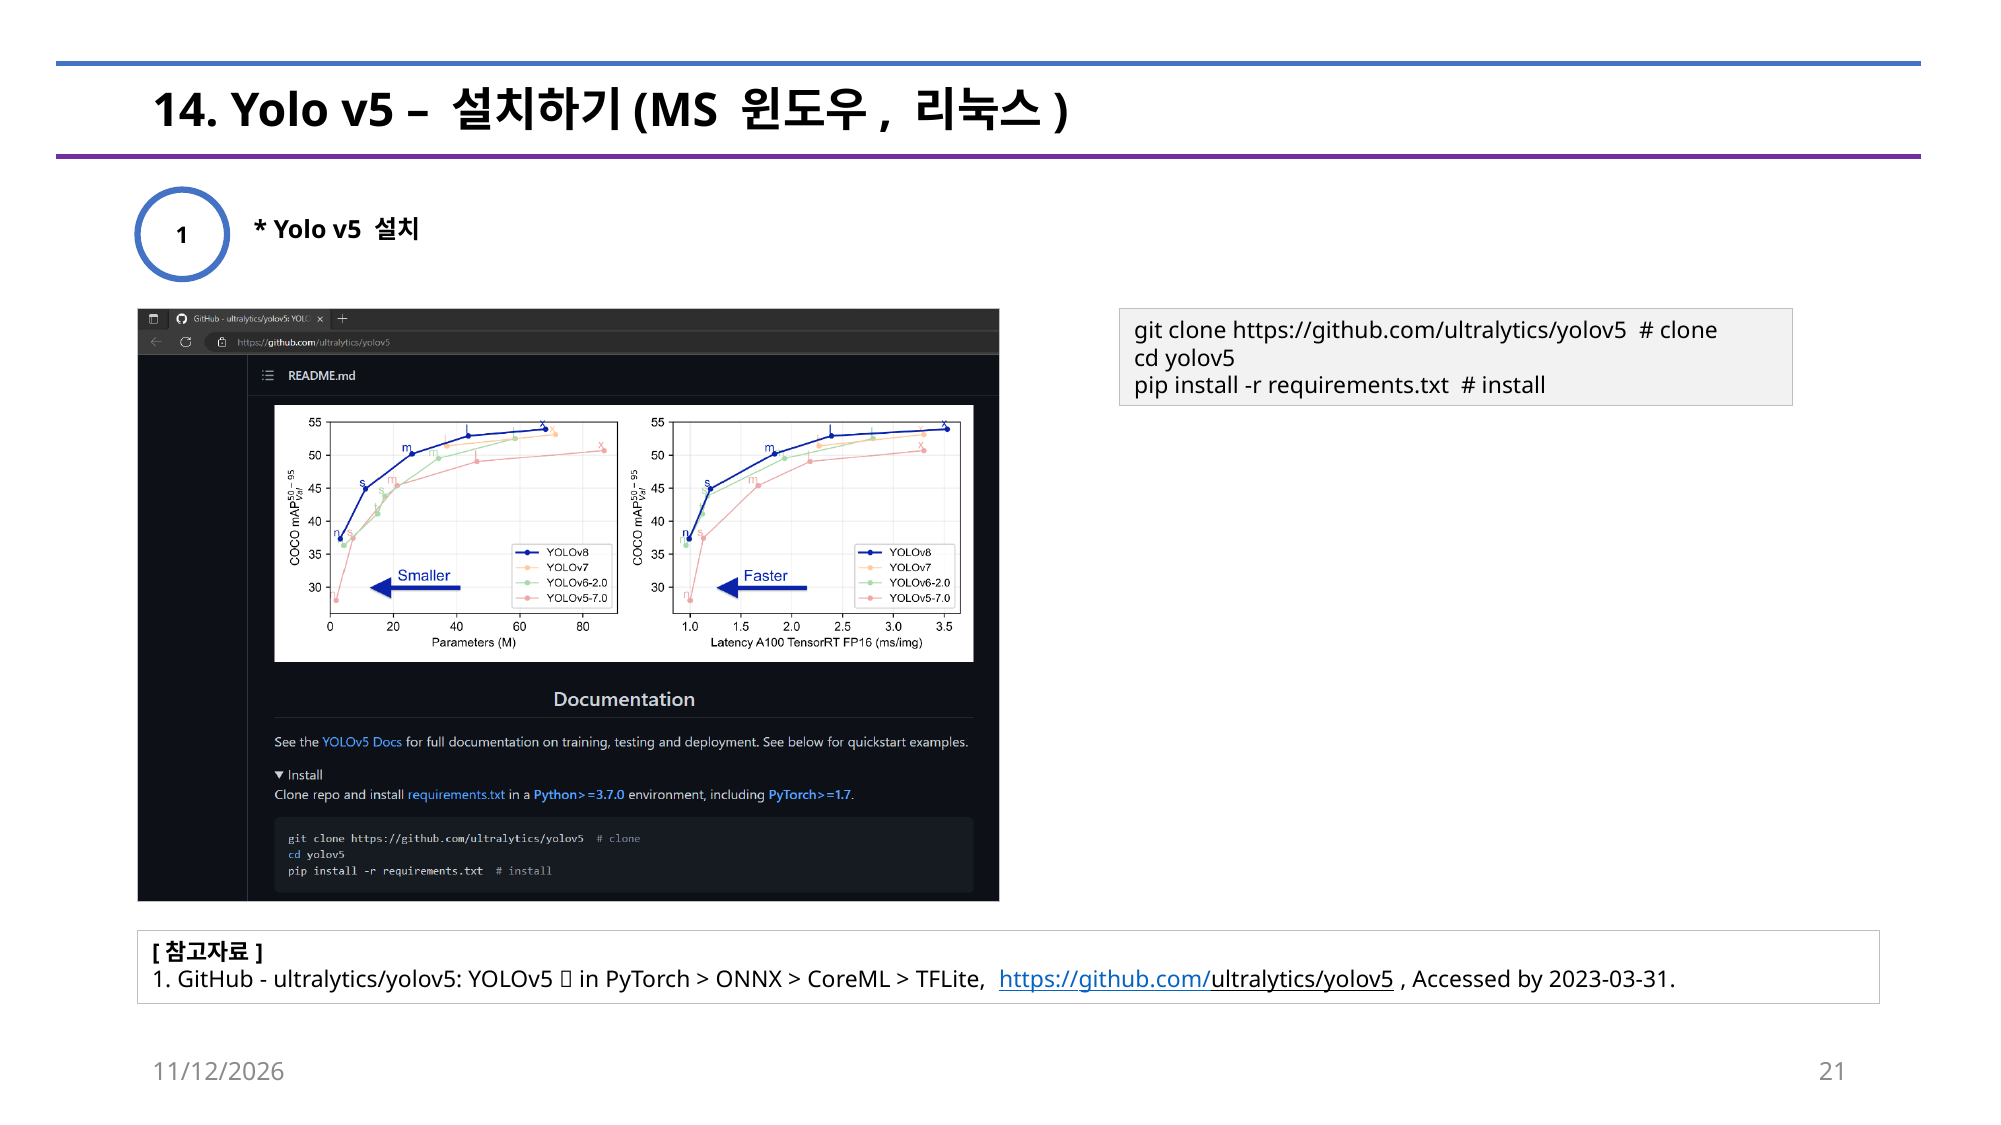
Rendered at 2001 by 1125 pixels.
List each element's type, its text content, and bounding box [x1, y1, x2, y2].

picture [137, 308, 1000, 902]
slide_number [137, 1042, 588, 1103]
text_box [참고자료] 1. GitHub - ultralytics/yolov5: YOLOv5 🚀 in PyTorch > ONNX > CoreML > TFLite, https://github.com/ultralytics/yolov5 , Accessed by 2023-03-31. [137, 930, 1880, 1004]
text_box 1 [136, 188, 229, 281]
slide_number 21 [1412, 1042, 1863, 1103]
title 14. Yolo v5 – 설치하기(MS 윈도우, 리눅스) [137, 79, 1863, 145]
text_box * Yolo v5 설치 [238, 206, 1239, 251]
text_box git clone https://github.com/ultralytics/yolov5 # clone cd yolov5 pip install -r requirements.txt # install [1119, 308, 1793, 406]
